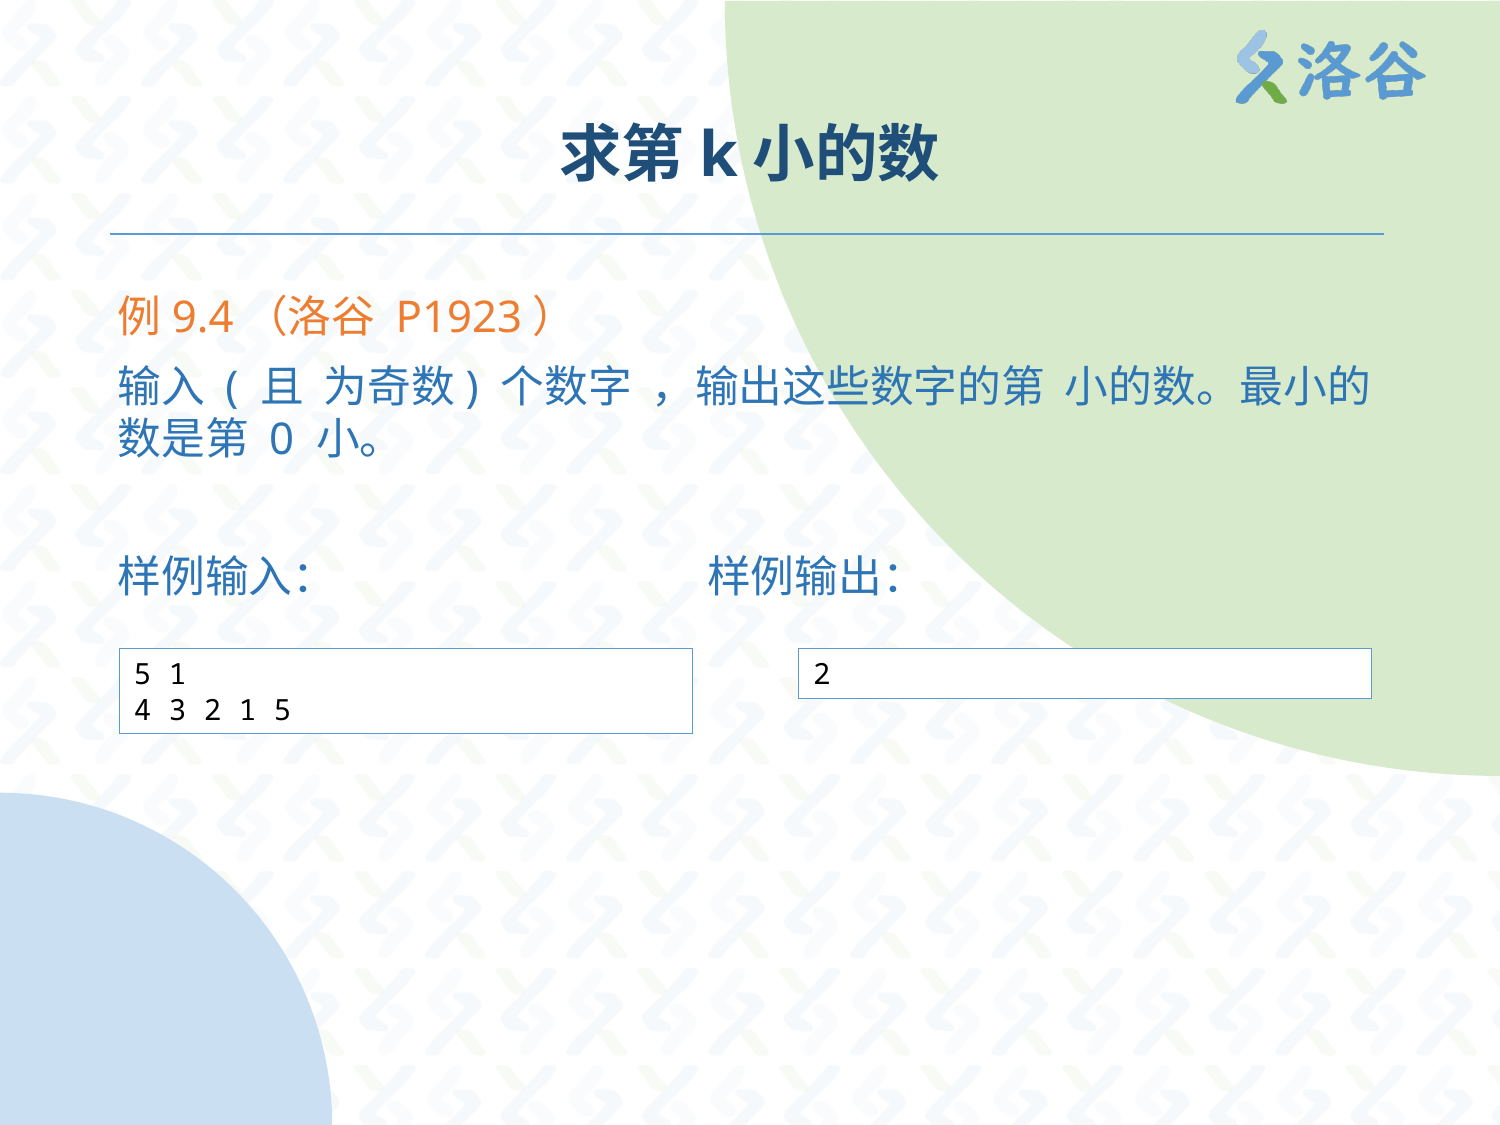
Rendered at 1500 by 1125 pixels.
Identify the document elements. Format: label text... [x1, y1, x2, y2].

text_box 5 1 4 3 2 1 5 [119, 648, 693, 734]
text_box 2 [798, 648, 1372, 699]
picture [1235, 26, 1427, 108]
title 求第k小的数 [102, 77, 1397, 198]
